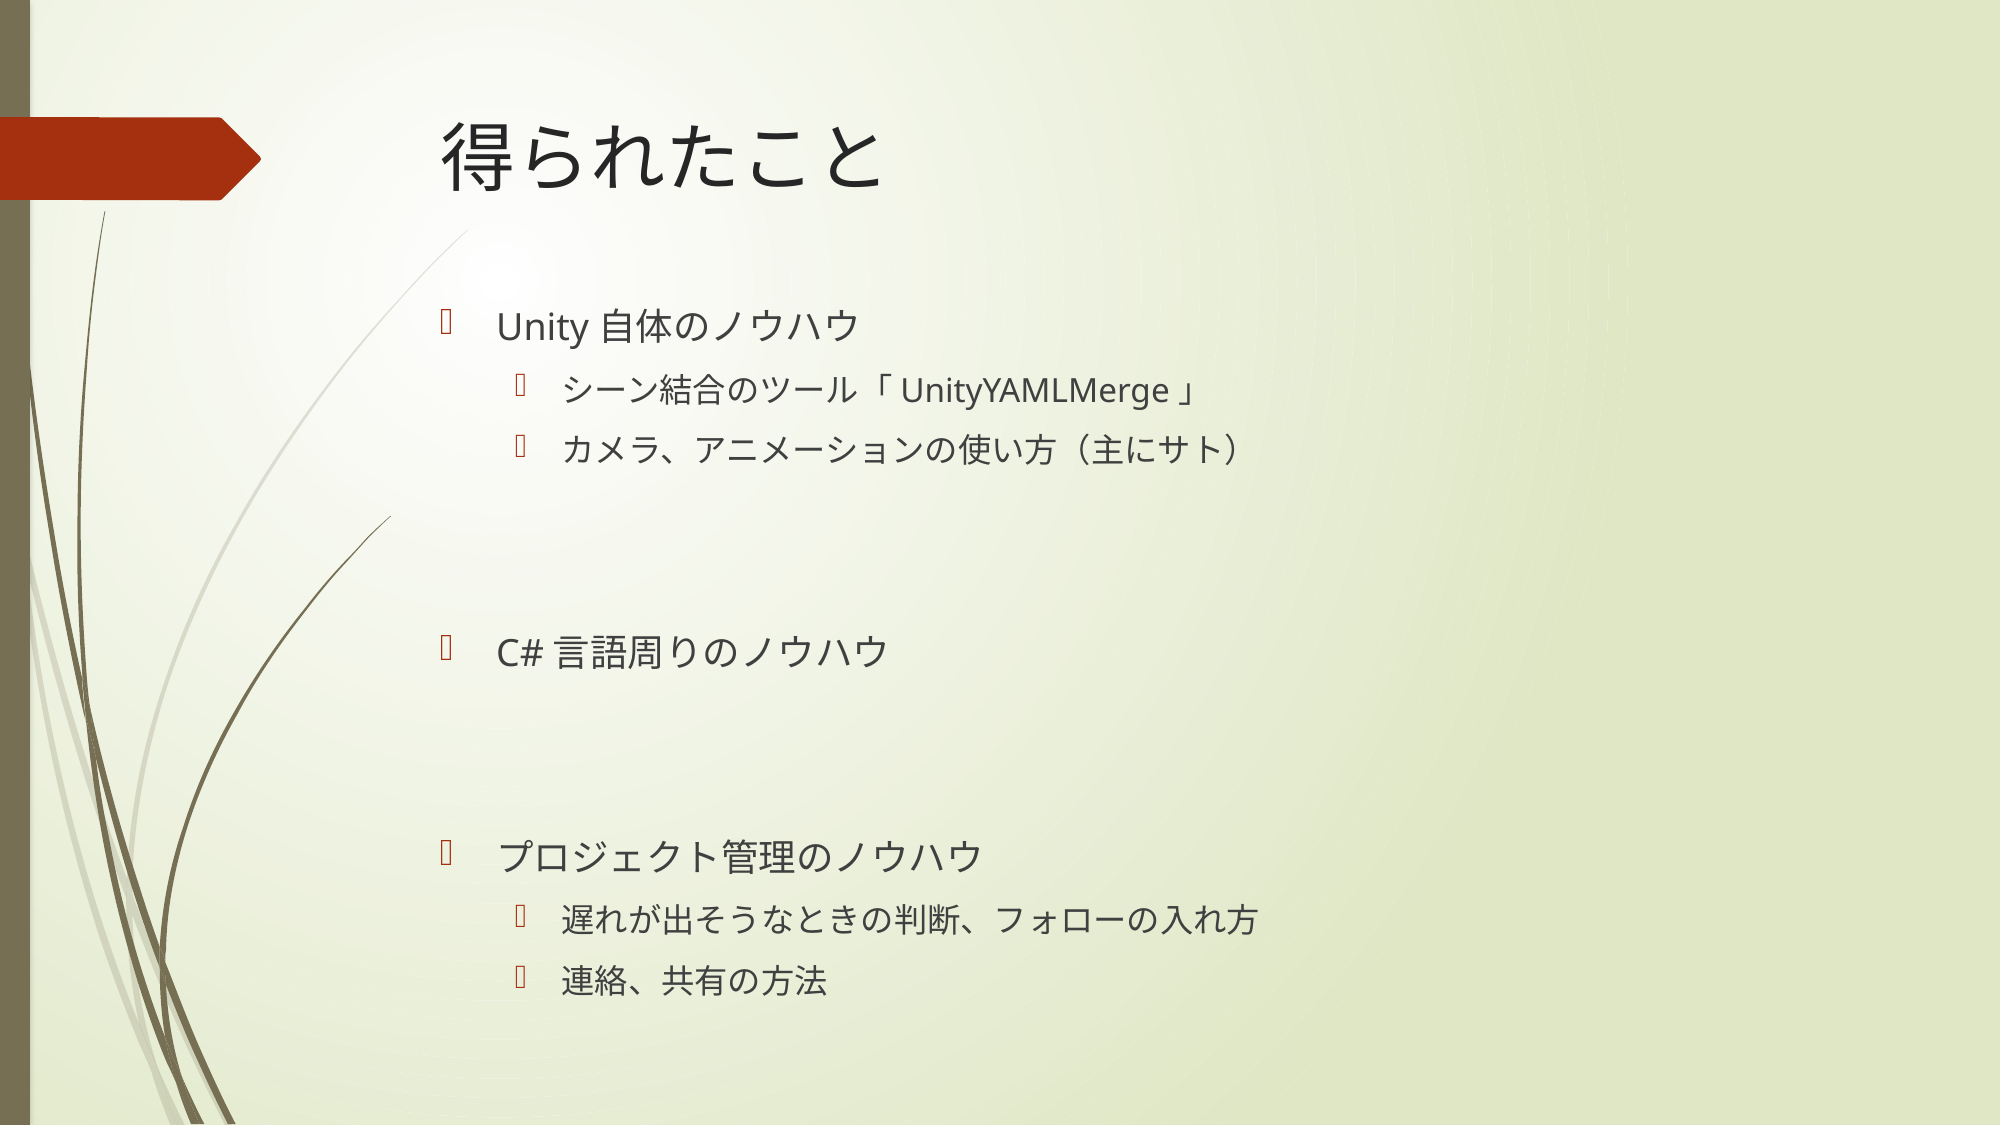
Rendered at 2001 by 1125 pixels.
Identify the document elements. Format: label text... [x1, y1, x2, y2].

title 得られたこと [425, 102, 1888, 295]
list Unity自体のノウハウ シーン結合のツール「UnityYAMLMerge」 カメラ、アニメーションの使い方（主にサト） C#言語周りのノウハウ プロジェクト管理のノウハウ 遅れが出そうなときの判断、フォローの入れ方 連絡、共有の方法 [424, 295, 1888, 1052]
